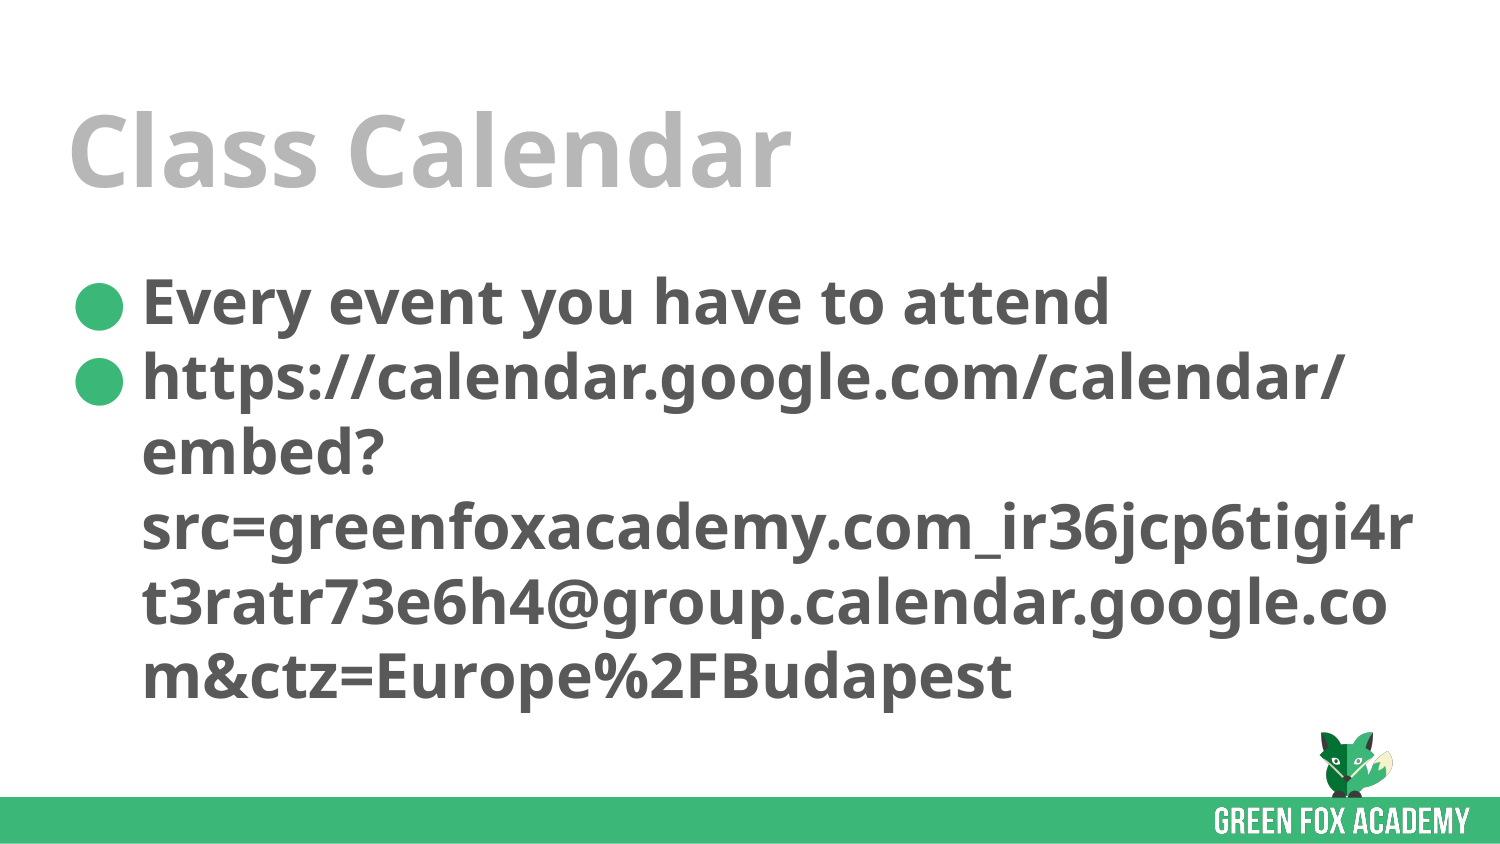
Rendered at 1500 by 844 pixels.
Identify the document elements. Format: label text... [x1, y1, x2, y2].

title Class Calendar [51, 72, 1449, 246]
picture [1215, 750, 1470, 844]
list Every event you have to attend https://calendar.google.com/calendar/embed?src=greenfoxacademy.com_ir36jcp6tigi4rt3ratr73e6h4@group.calendar.google.com&ctz=Europe%2FBudapest [51, 246, 1449, 750]
